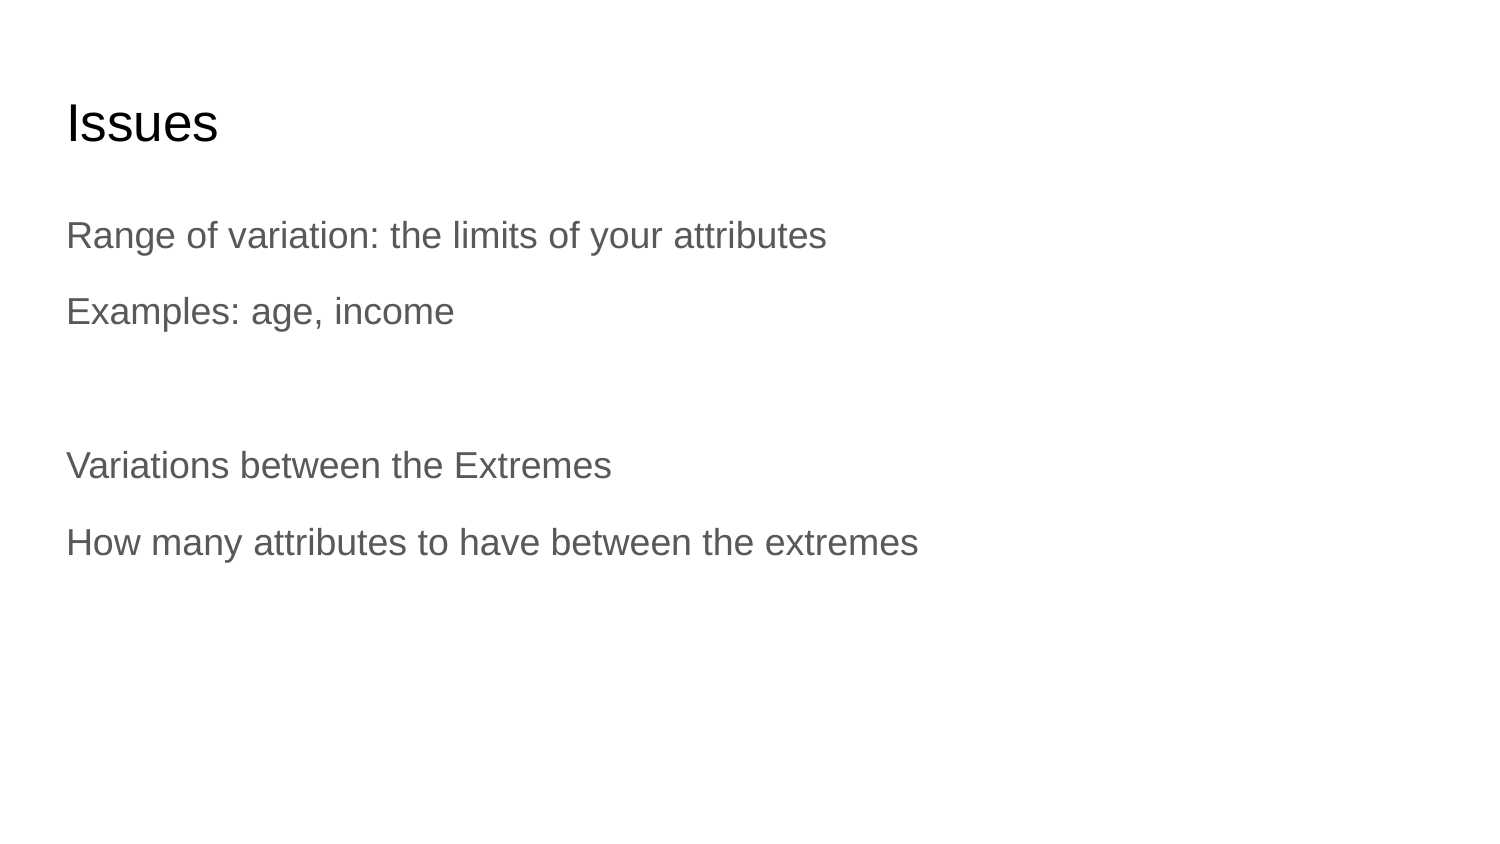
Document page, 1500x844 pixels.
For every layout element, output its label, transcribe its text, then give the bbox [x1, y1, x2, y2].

list Range of variation: the limits of your attributes Examples: age, income Variations between the Extremes How many attributes to have between the extremes [51, 189, 1449, 750]
title Issues [51, 72, 1449, 167]
